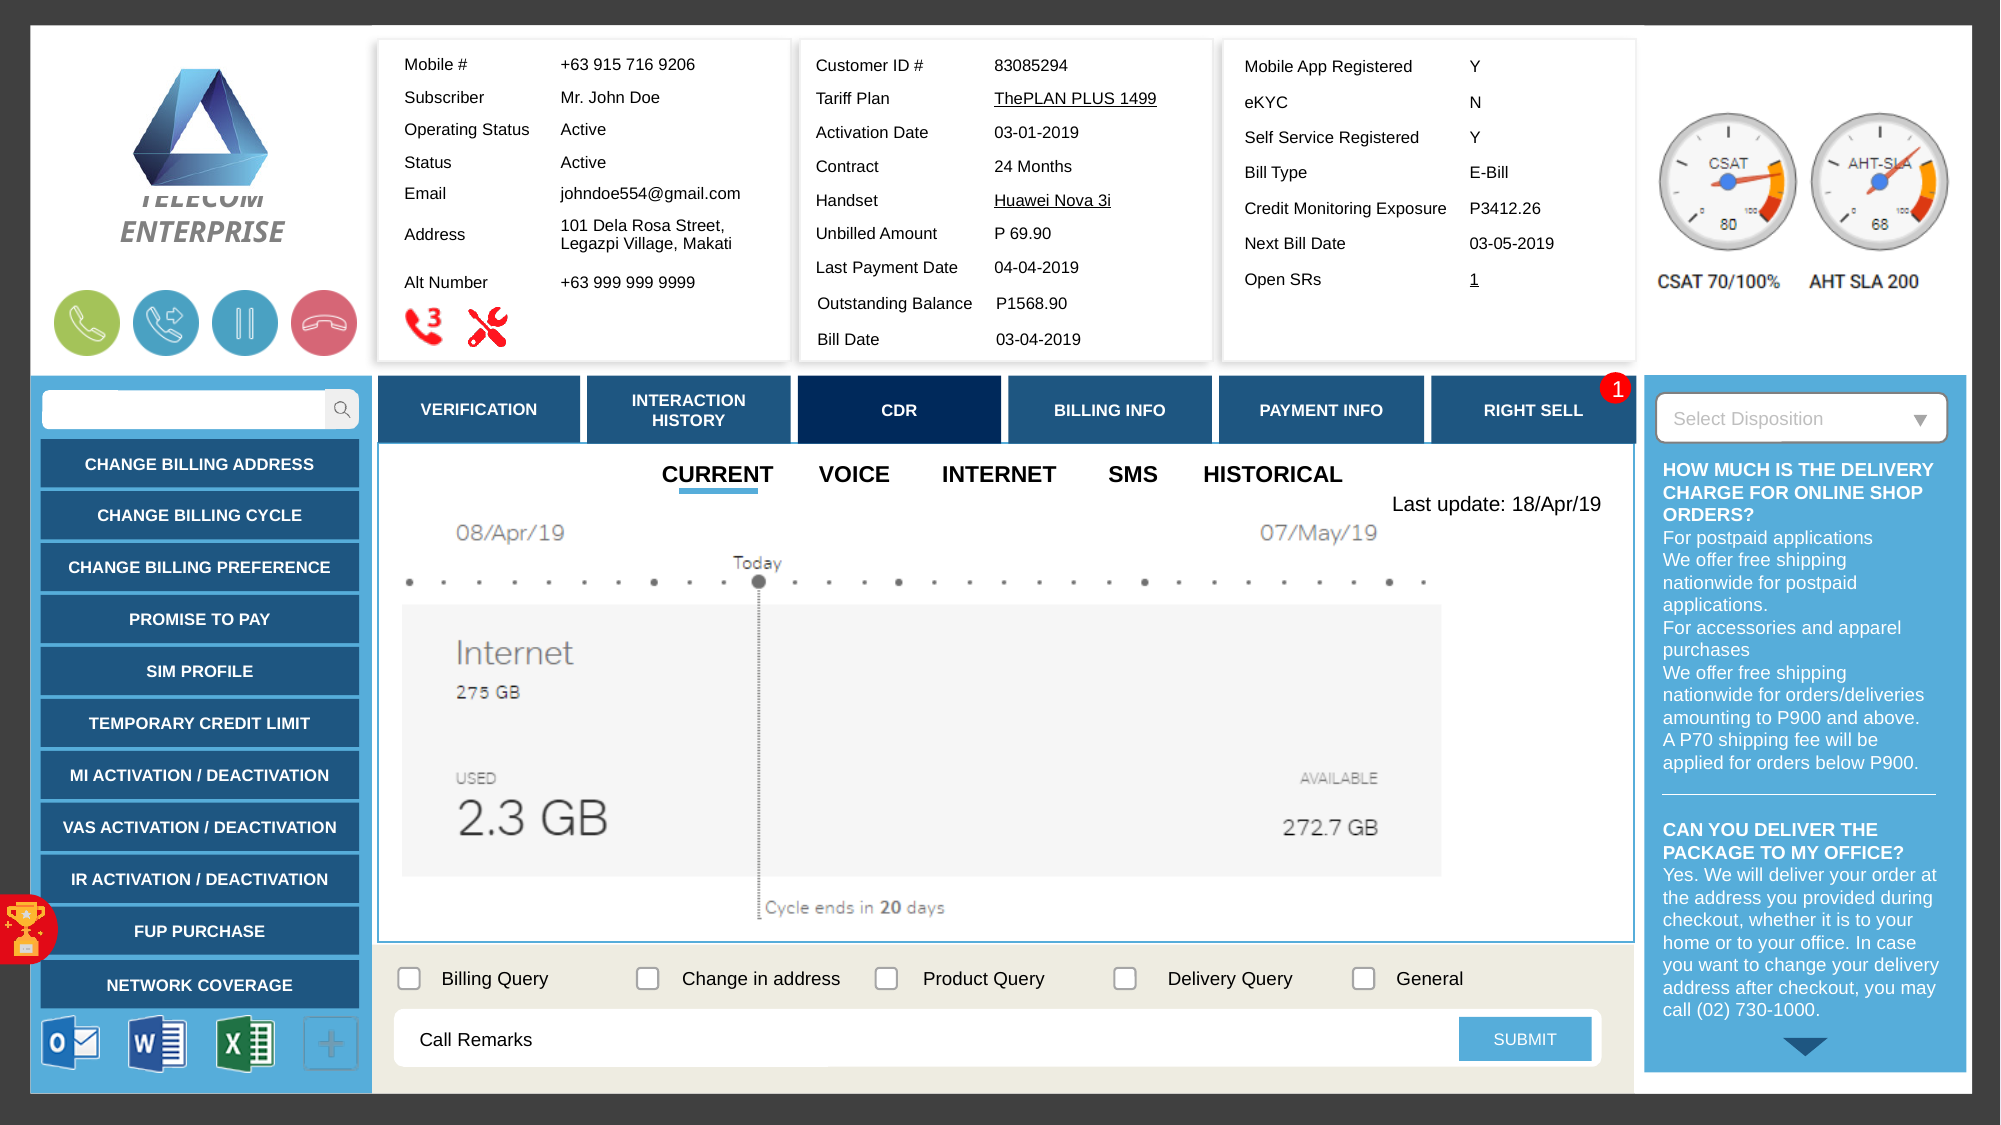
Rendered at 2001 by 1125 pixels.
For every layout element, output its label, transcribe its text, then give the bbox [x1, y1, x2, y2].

table_cell Contract [816, 150, 994, 183]
table_cell Next Bill Date [1243, 225, 1468, 261]
table_cell Status [404, 146, 561, 179]
text_box RIGHT SELL [1430, 374, 1637, 445]
text_box Last update: 18/Apr/19 [389, 495, 1617, 523]
table_cell P1568.90 [994, 284, 1202, 322]
table_cell Active [561, 113, 772, 146]
table_cell 03-01-2019 [994, 116, 1202, 150]
picture [54, 290, 120, 356]
text_box [371, 24, 1645, 354]
table_cell 03-04-2019 [994, 322, 1202, 356]
table_header Mobile App Registered [1243, 48, 1468, 84]
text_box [1656, 392, 1948, 443]
picture [402, 505, 1453, 928]
text_box TELECOM ENTERPRISE [42, 175, 362, 251]
picture [291, 290, 357, 356]
text_box CURRENT VOICE INTERNET SMS HISTORICAL [389, 452, 1617, 495]
picture [212, 290, 278, 356]
text_box INTERACTION HISTORY [586, 374, 792, 445]
table_cell Last Payment Date [816, 251, 994, 284]
table_cell Alt Number [404, 261, 561, 292]
text_box BILLING INFO [1007, 374, 1213, 445]
text_box [377, 442, 1635, 943]
table_cell Subscriber [404, 81, 561, 113]
picture [459, 307, 516, 347]
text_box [0, 439, 360, 1009]
picture [133, 290, 199, 356]
table_cell 1 [1468, 261, 1602, 296]
table_cell Tariff Plan [816, 82, 994, 116]
table_cell 101 Dela Rosa Street, Legazpi Village, Makati [561, 208, 772, 261]
table_cell Bill Date [816, 322, 994, 356]
table_header Mobile # [404, 48, 561, 81]
text_box PAYMENT INFO [1218, 374, 1425, 445]
text_box [1645, 24, 1973, 354]
text_box [377, 38, 792, 362]
table_cell 24 Months [994, 150, 1202, 183]
picture [41, 1015, 100, 1070]
table_cell johndoe554@gmail.com [561, 179, 772, 208]
picture [123, 55, 279, 196]
table_cell ThePLAN PLUS 1499 [994, 82, 1202, 116]
text_box [1643, 374, 1967, 1073]
table_cell Huawei Nova 3i [994, 183, 1202, 217]
text_box [799, 38, 1214, 362]
picture [128, 1015, 187, 1073]
table_cell E-Bill [1468, 154, 1602, 190]
table_cell Operating Status [373, 45, 784, 364]
table_cell P3412.26 [1468, 190, 1602, 225]
table_cell Email [404, 179, 561, 208]
picture [405, 307, 452, 346]
table_cell eKYC [1243, 84, 1468, 119]
table_cell Operating Status [795, 45, 1205, 364]
picture [216, 1015, 275, 1073]
table_cell P 69.90 [994, 217, 1202, 251]
table_cell Credit Monitoring Exposure [1243, 190, 1468, 225]
table_header Customer ID # [816, 48, 994, 82]
table_cell 03-05-2019 [1468, 225, 1602, 261]
text_box [0, 0, 2000, 1125]
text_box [42, 389, 359, 430]
table_header Y [1468, 48, 1602, 84]
table_cell N [1468, 84, 1602, 119]
table_cell Outstanding Balance [816, 284, 994, 322]
table_cell Self Service Registered [1243, 119, 1468, 154]
picture [1642, 93, 1963, 314]
picture [303, 1016, 359, 1071]
text_box [1634, 354, 1973, 1095]
table_cell 04-04-2019 [994, 251, 1202, 284]
text_box CDR [797, 374, 1002, 445]
text_box [29, 374, 373, 1094]
table_cell Open SRs [1243, 261, 1468, 296]
table_cell Mr. John Doe [561, 81, 772, 113]
table_cell Bill Type [1243, 154, 1468, 190]
text_box 1 [1598, 371, 1633, 405]
text_box [1222, 38, 1637, 362]
table_cell Address [404, 208, 561, 261]
text_box [29, 24, 1634, 944]
text_box [1779, 1036, 1831, 1058]
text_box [372, 944, 1634, 1094]
table_cell +63 999 999 9999 [561, 261, 772, 292]
table_header 83085294 [994, 48, 1202, 82]
table_cell Handset [816, 183, 994, 217]
table_header +63 915 716 9206 [561, 48, 772, 81]
text_box VERIFICATION [377, 375, 581, 444]
table_cell Operating Status [404, 113, 561, 146]
table_cell Activation Date [816, 116, 994, 150]
text_box HOW MUCH IS THE DELIVERY CHARGE FOR ONLINE SHOP ORDERS? For postpaid applications We offer free shipping nationwide for postpaid applications. For accessories and apparel purchases We offer free shipping nationwide for orders/deliveries amounting to P900 and above. A P70 shipping fee will be applied for orders below P900. CAN YOU DELIVER THE PACKAGE TO MY OFFICE? Yes. We will deliver your order at the address you provided during checkout, whether it is to your home or to your office. In case you want to change your delivery address after checkout, you may call (02) 730-1000. [1648, 450, 1955, 1028]
table_cell Unbilled Amount [816, 217, 994, 251]
table_cell Y [1468, 119, 1602, 154]
table_cell Operating Status [1218, 45, 1629, 364]
table_cell Active [561, 146, 772, 179]
